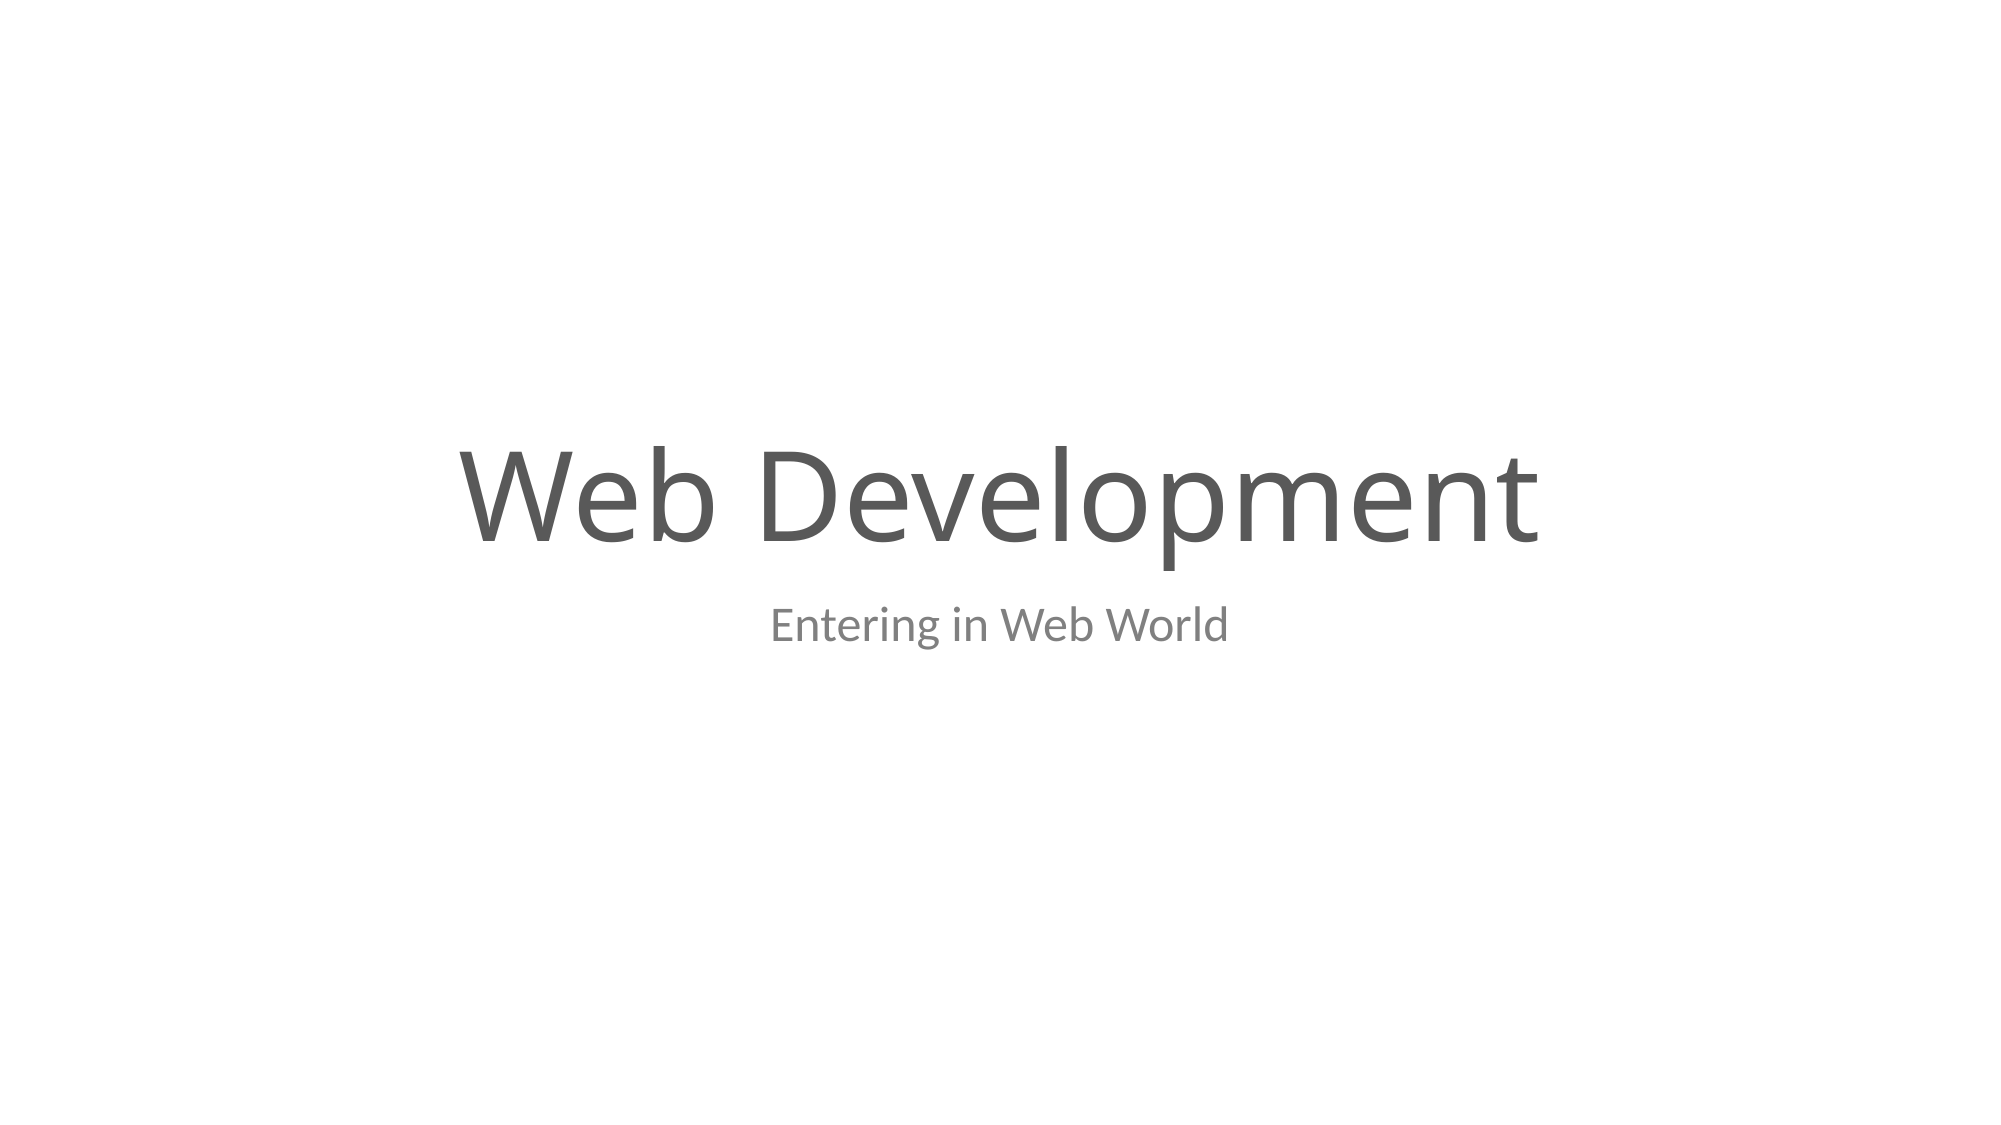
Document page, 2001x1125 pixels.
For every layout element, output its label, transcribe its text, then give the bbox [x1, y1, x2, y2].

title Web Development [249, 184, 1750, 576]
subtitle Entering in Web World [249, 590, 1750, 863]
